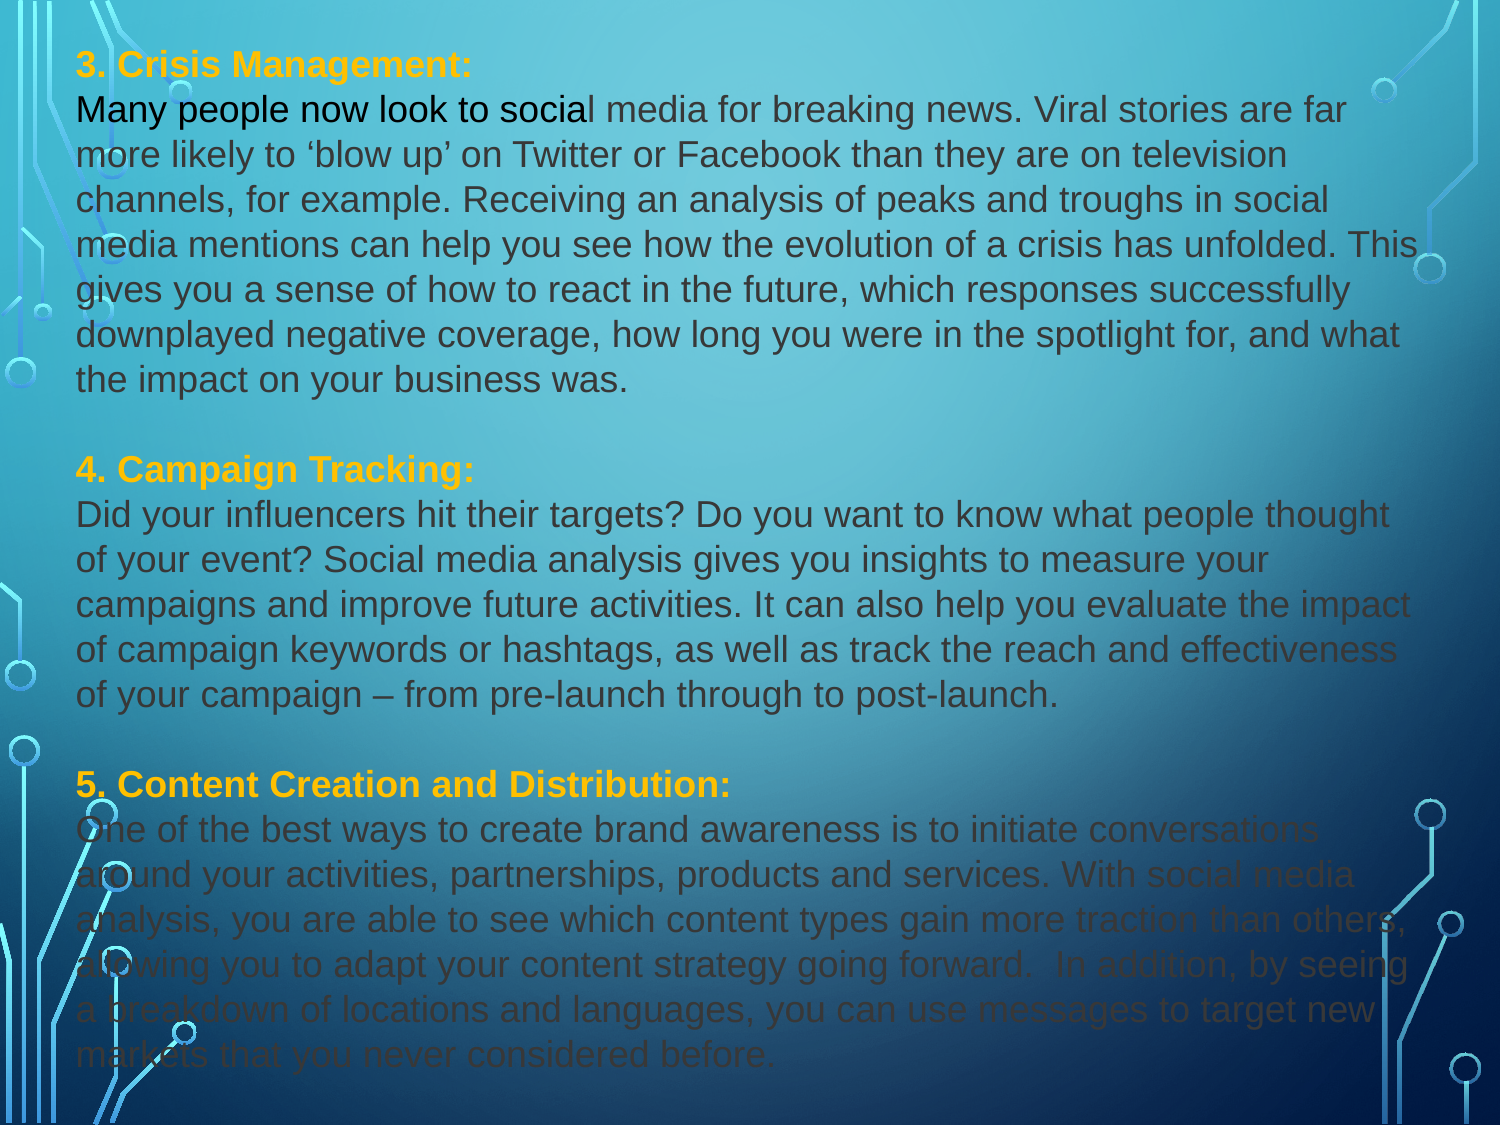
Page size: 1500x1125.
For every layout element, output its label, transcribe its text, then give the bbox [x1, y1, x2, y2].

text_box 3. Crisis Management: Many people now look to social media for breaking news. Viral stories are far more likely to ‘blow up’ on Twitter or Facebook than they are on television channels, for example. Receiving an analysis of peaks and troughs in social media mentions can help you see how the evolution of a crisis has unfolded. This gives you a sense of how to react in the future, which responses successfully downplayed negative coverage, how long you were in the spotlight for, and what the impact on your business was. 4. Campaign Tracking: Did your influencers hit their targets? Do you want to know what people thought of your event? Social media analysis gives you insights to measure your campaigns and improve future activities. It can also help you evaluate the impact of campaign keywords or hashtags, as well as track the reach and effectiveness of your campaign – from pre-launch through to post-launch. 5. Content Creation and Distribution: One of the best ways to create brand awareness is to initiate conversations around your activities, partnerships, products and services. With social media analysis, you are able to see which content types gain more traction than others, allowing you to adapt your content strategy going forward. In addition, by seeing a breakdown of locations and languages, you can use messages to target new markets that you never considered before. [60, 32, 1439, 1083]
